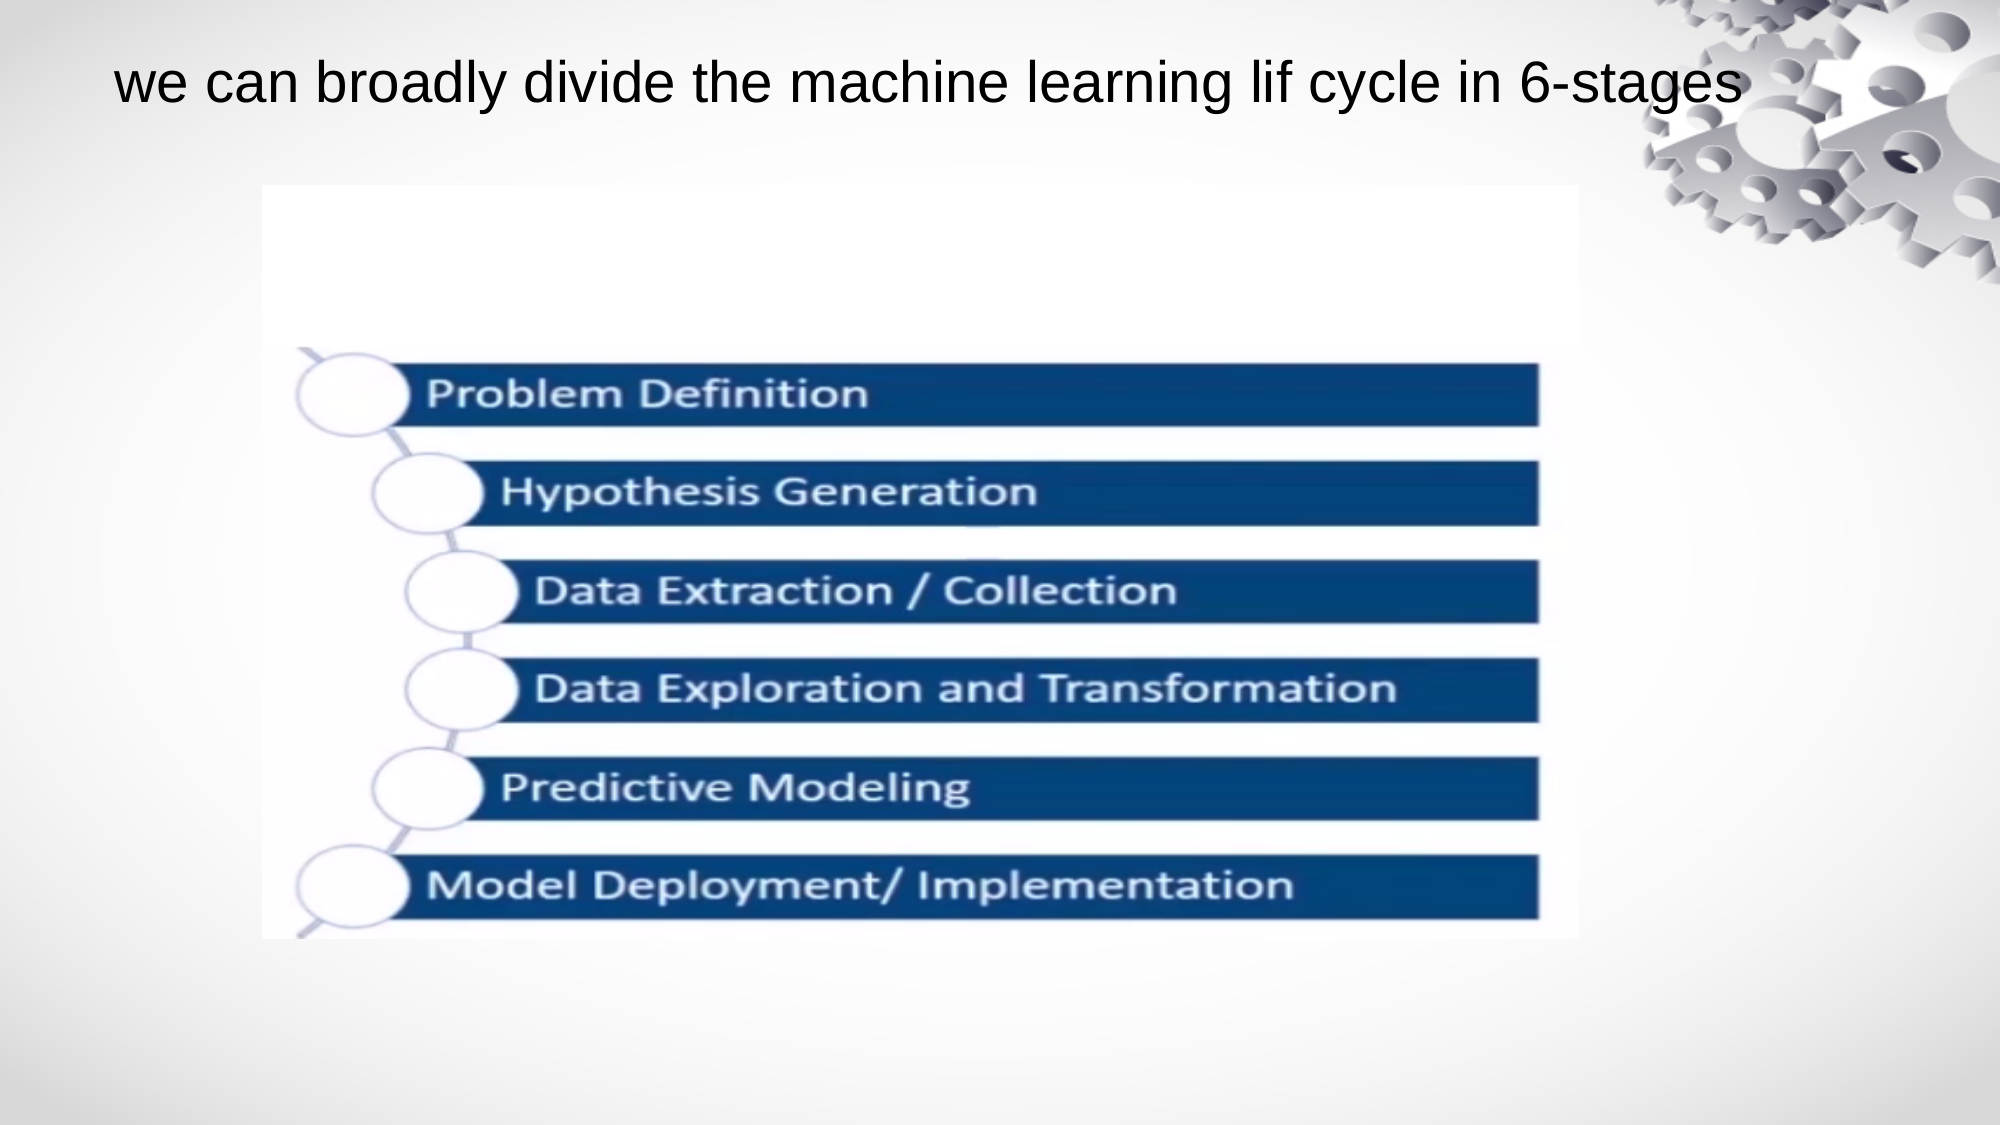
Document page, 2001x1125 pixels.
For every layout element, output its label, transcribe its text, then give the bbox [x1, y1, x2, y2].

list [262, 185, 1579, 939]
title we can broadly divide the machine learning lif cycle in 6-stages [99, 30, 1901, 127]
picture [0, 0, 2000, 1125]
